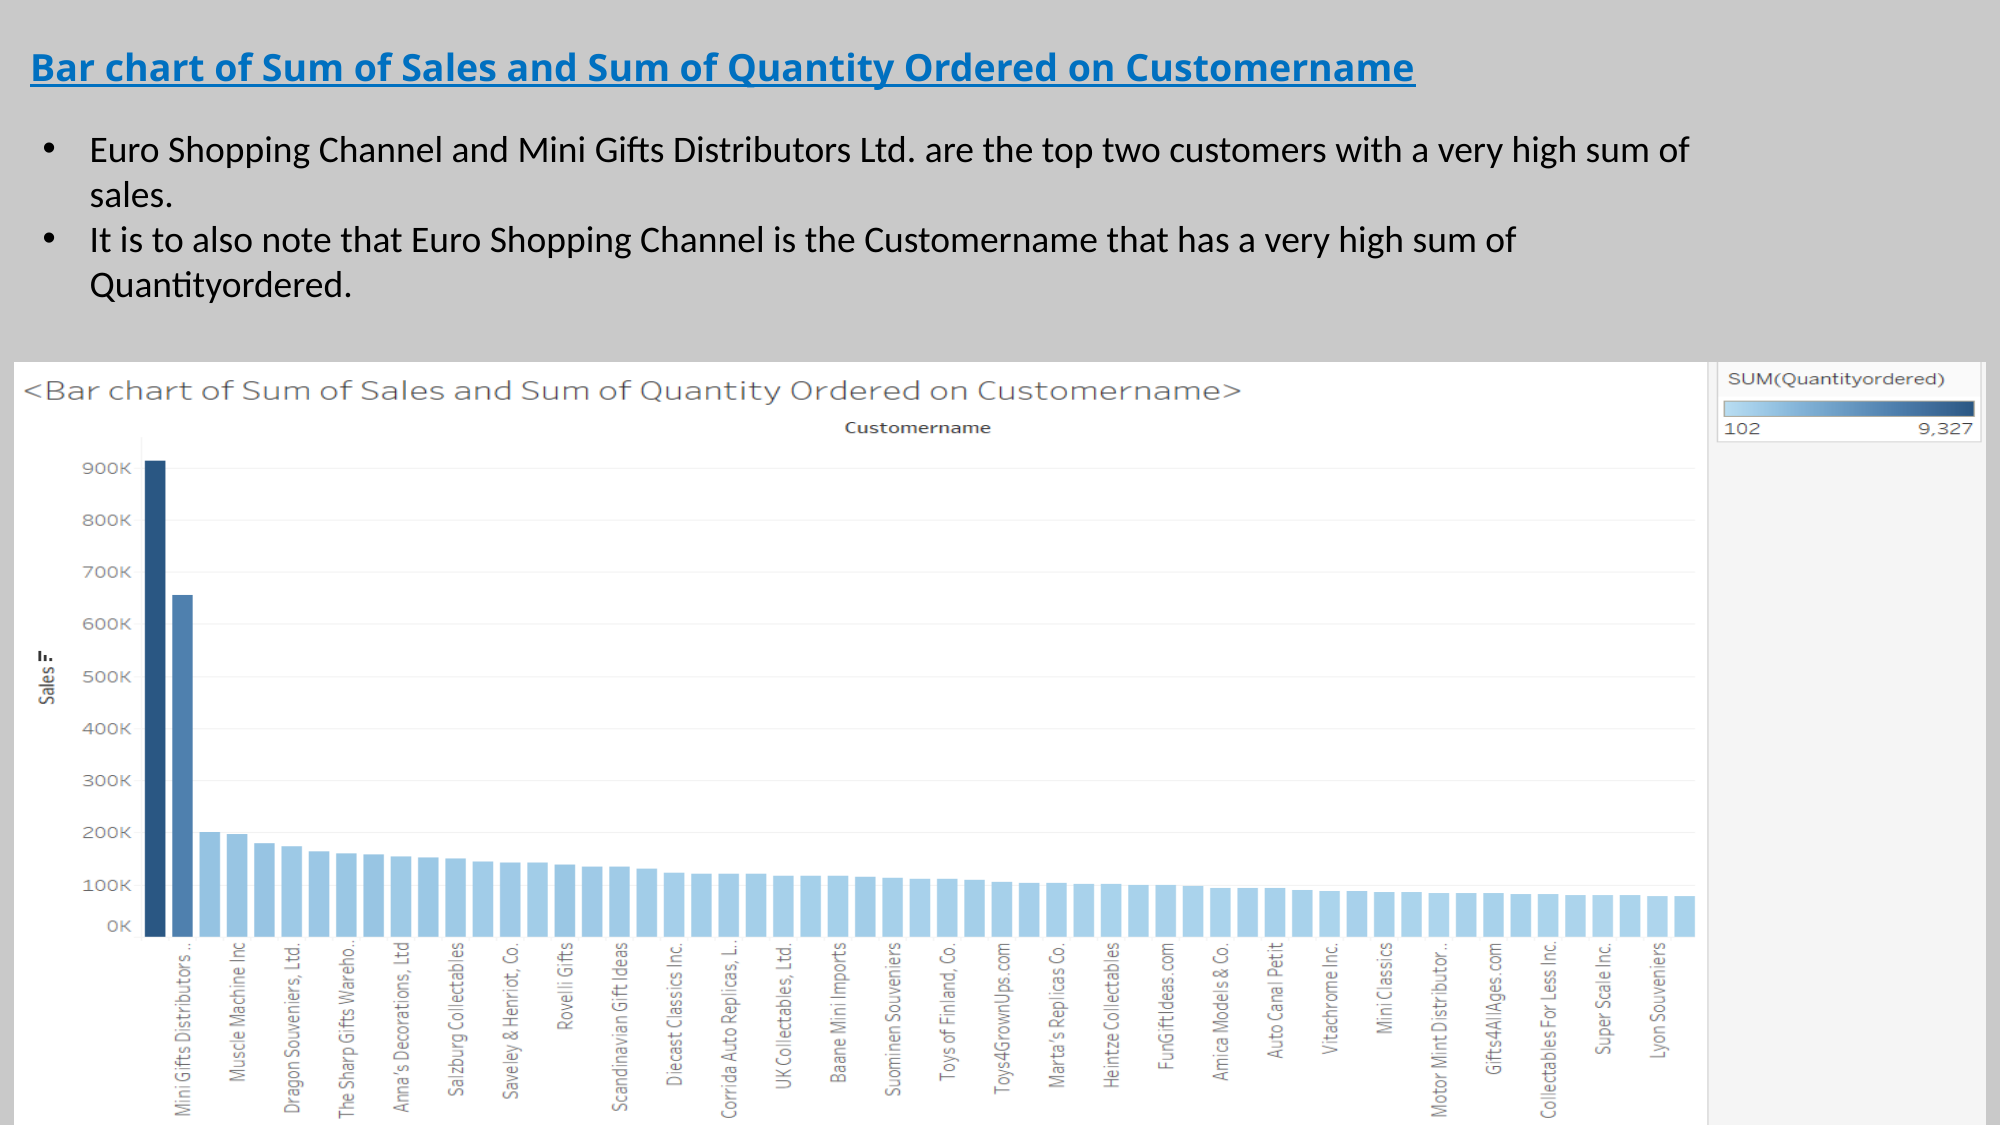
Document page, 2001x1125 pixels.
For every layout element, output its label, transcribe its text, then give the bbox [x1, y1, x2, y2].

text_box Euro Shopping Channel and Mini Gifts Distributors Ltd. are the top two customers with a very high sum of sales. It is to also note that Euro Shopping Channel is the Customername that has a very high sum of Quantityordered. [27, 117, 1728, 313]
title Bar chart of Sum of Sales and Sum of Quantity Ordered on Customername [15, 20, 1741, 118]
picture [14, 362, 1986, 1125]
